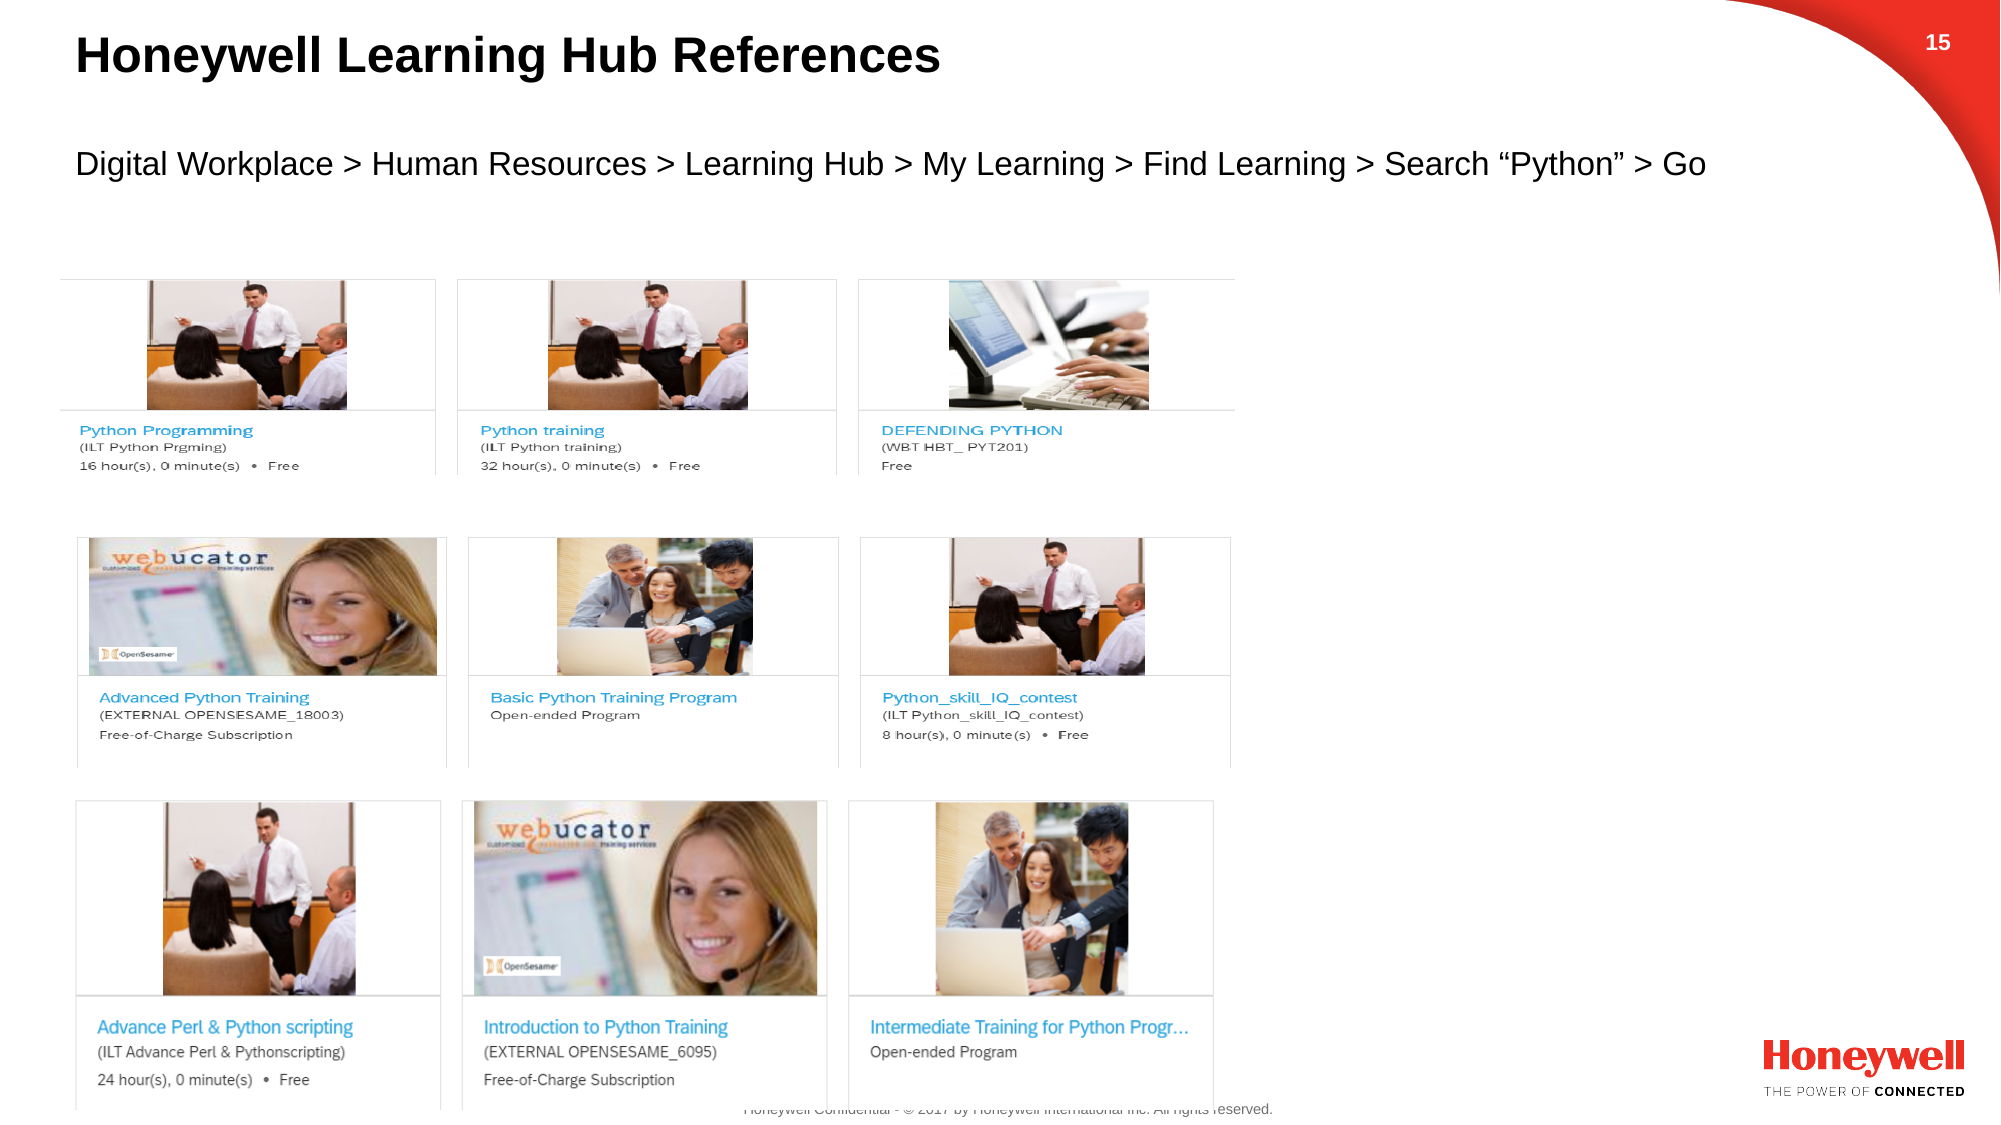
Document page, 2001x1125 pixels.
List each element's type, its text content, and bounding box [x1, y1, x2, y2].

picture [1764, 1040, 1964, 1096]
picture [1703, 0, 2000, 297]
picture [60, 791, 1218, 1111]
picture [60, 278, 1236, 476]
slide_number 14 [1910, 0, 2000, 83]
text_box Honeywell Learning Hub References Digital Workplace > Human Resources > Learning Hub > My Learning > Find Learning > Search “Python” > Go [60, 15, 1787, 98]
picture [73, 532, 1249, 768]
